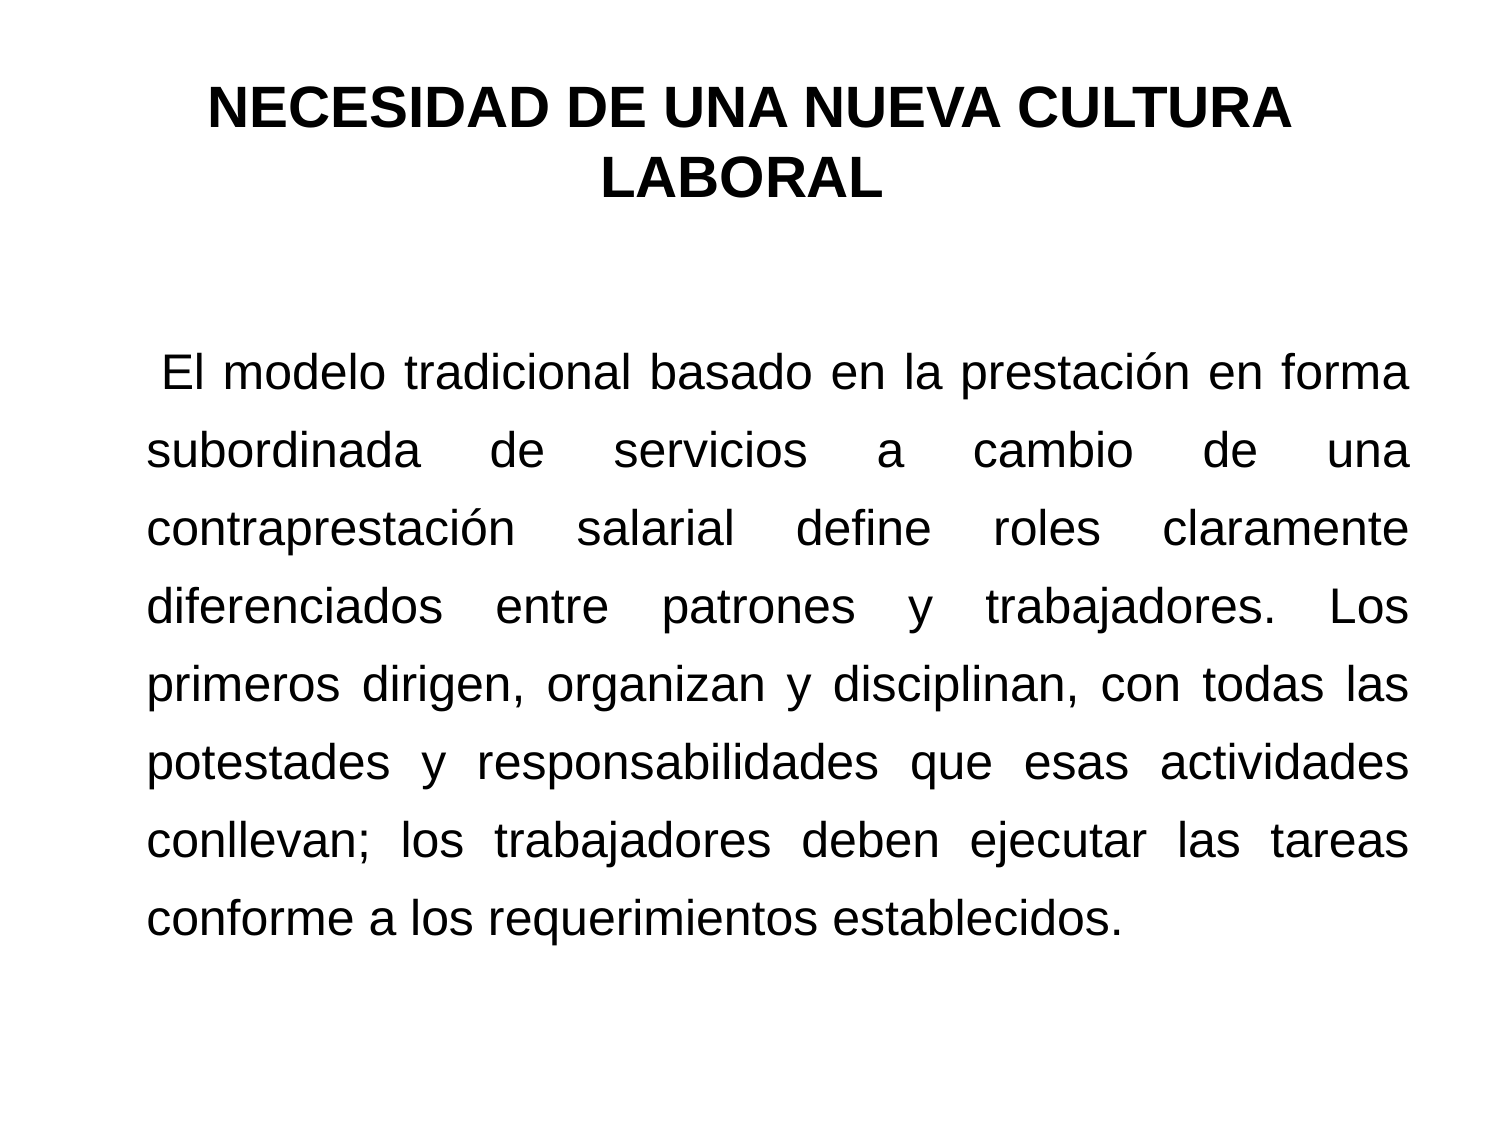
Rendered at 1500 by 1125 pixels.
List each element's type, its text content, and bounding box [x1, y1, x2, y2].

list El modelo tradicional basado en la prestación en forma subordinada de servicios a cambio de una contraprestación salarial define roles claramente diferenciados entre patrones y trabajadores. Los primeros dirigen, organizan y disciplinan, con todas las potestades y responsabilidades que esas actividades conllevan; los trabajadores deben ejecutar las tareas conforme a los requerimientos establecidos. [75, 314, 1425, 1005]
title NECESIDAD DE UNA NUEVA CULTURA LABORAL [75, 45, 1425, 233]
